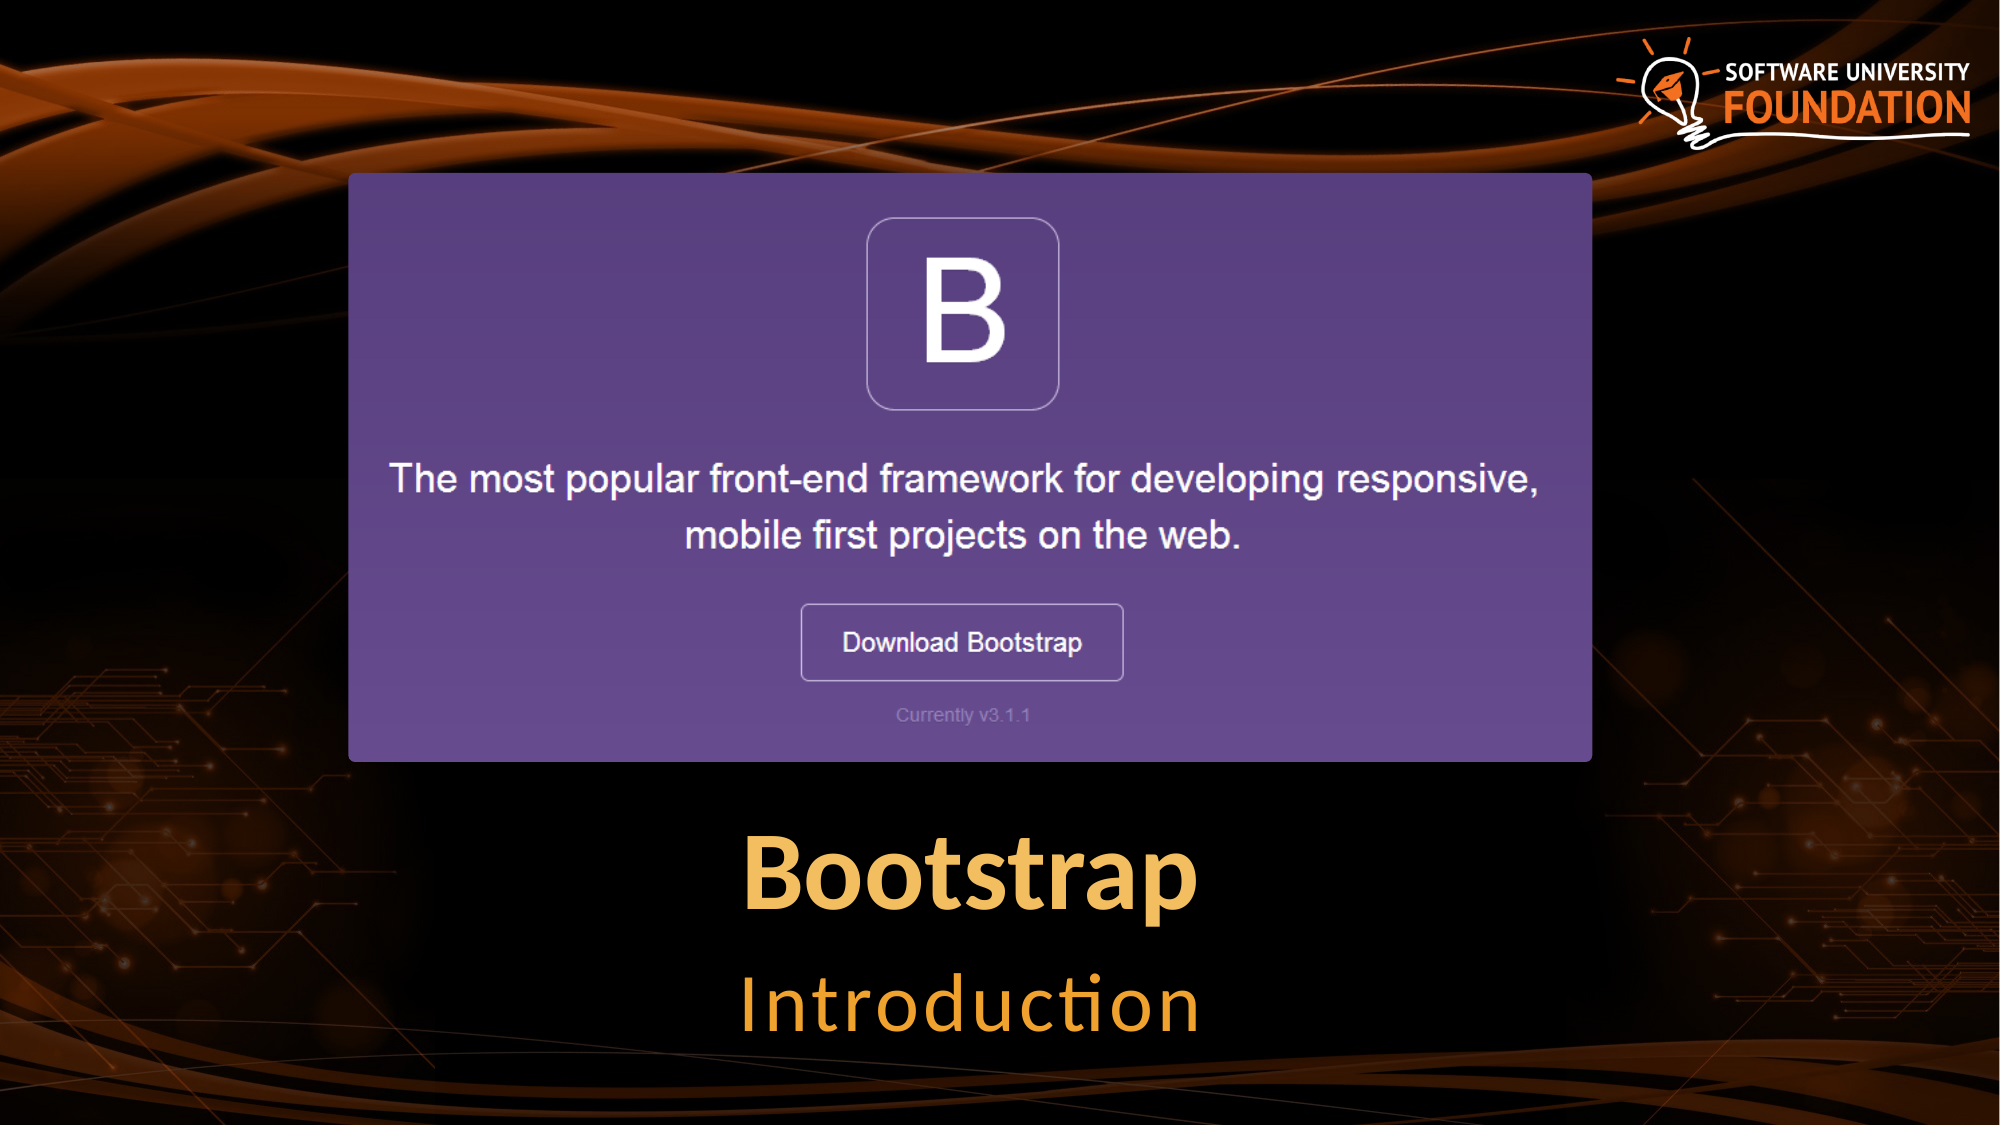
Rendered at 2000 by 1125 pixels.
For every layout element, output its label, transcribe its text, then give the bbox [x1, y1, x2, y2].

title Bootstrap [237, 805, 1704, 937]
picture [0, 0, 2000, 1125]
list Introduction [237, 937, 1704, 1050]
